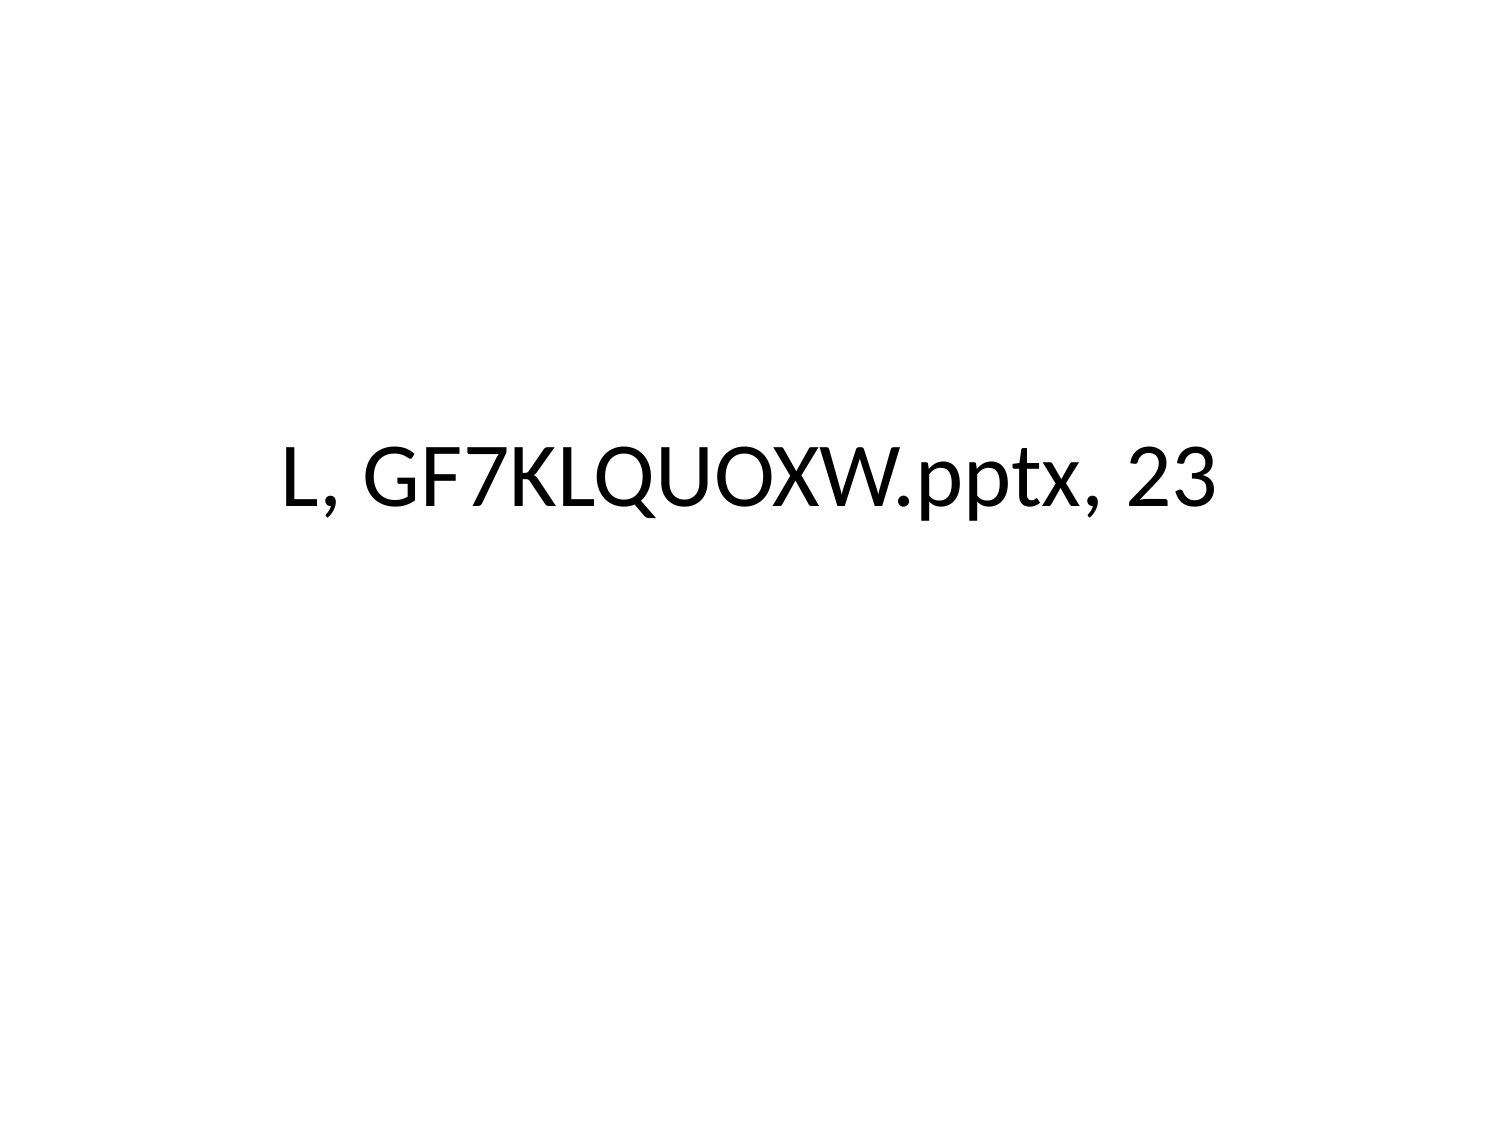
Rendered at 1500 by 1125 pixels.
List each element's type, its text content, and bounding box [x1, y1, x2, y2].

title L, GF7KLQUOXW.pptx, 23 [112, 349, 1388, 591]
